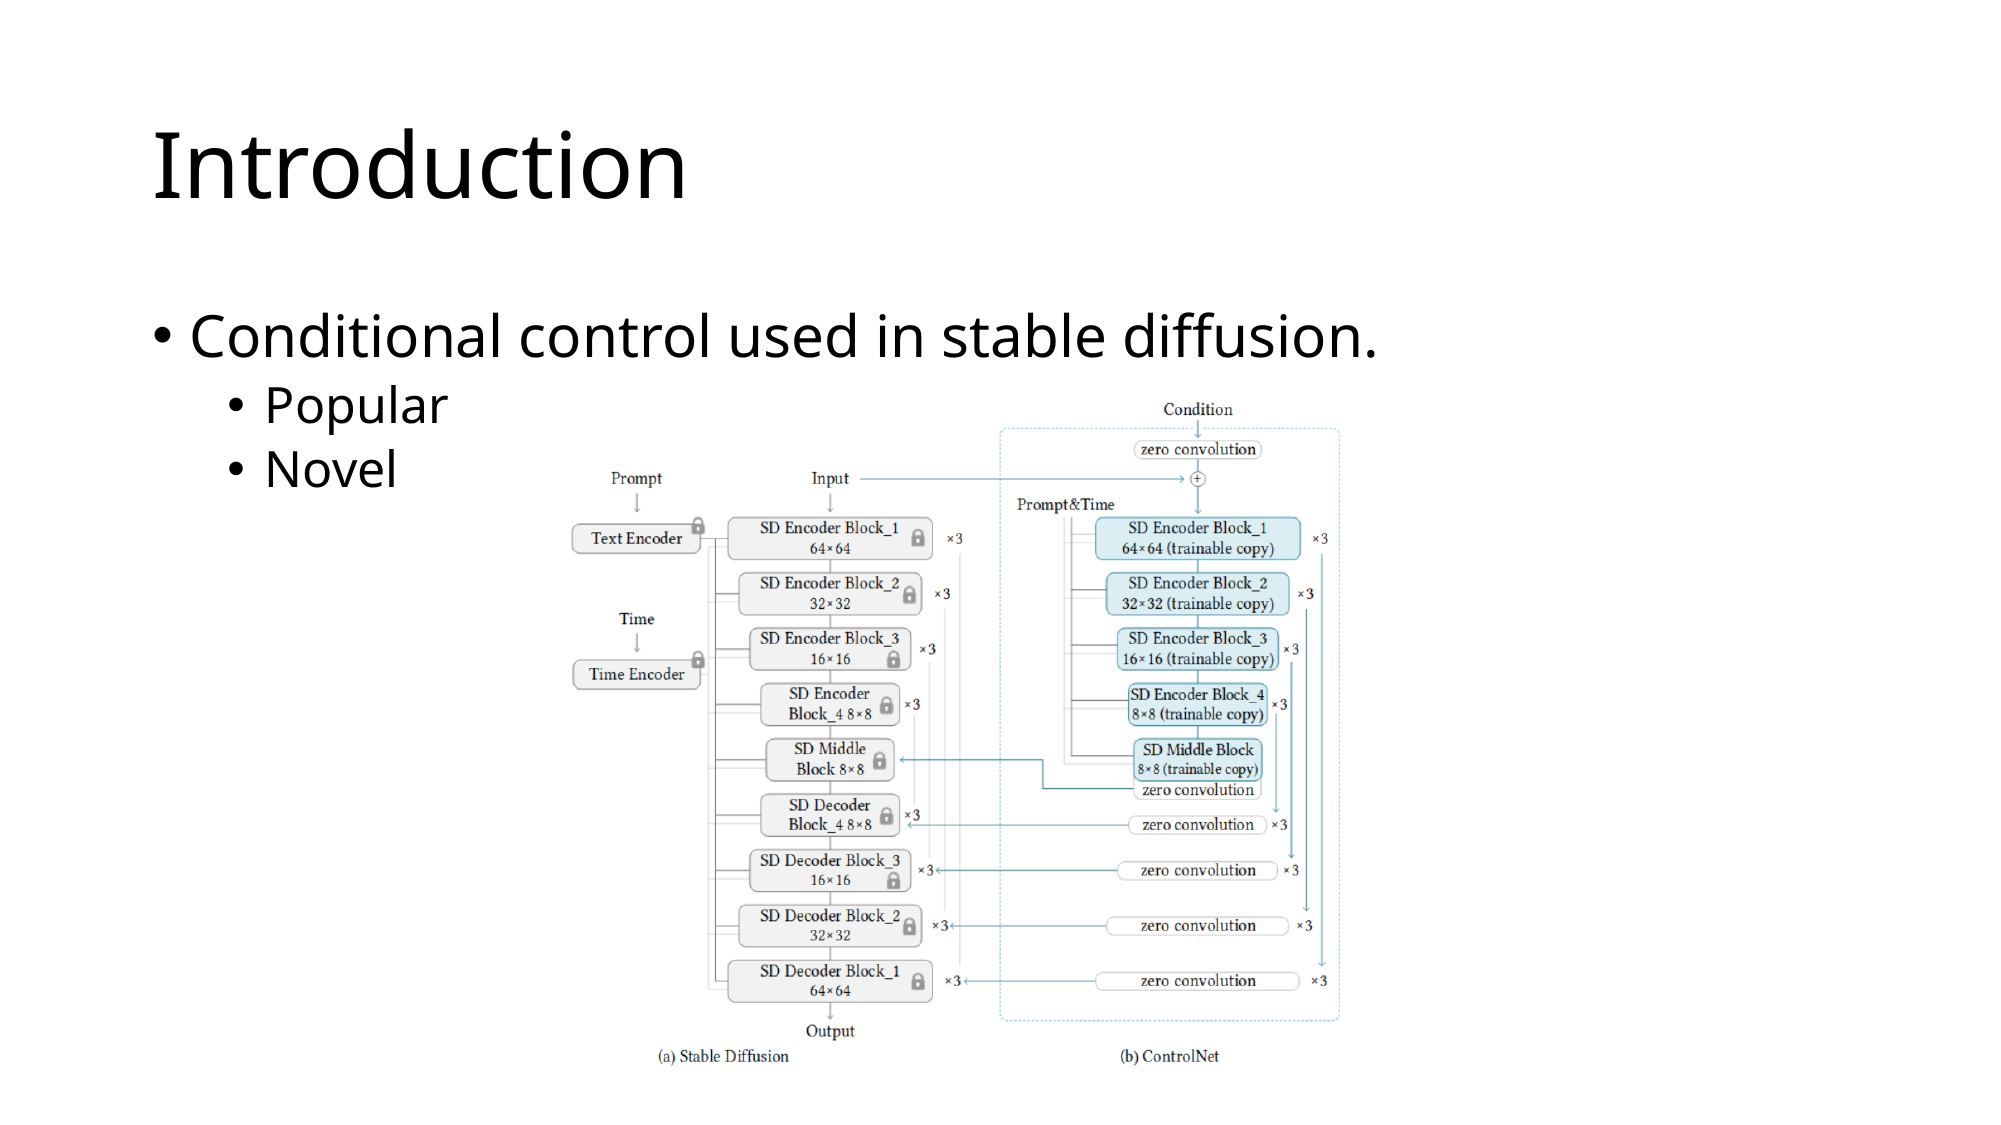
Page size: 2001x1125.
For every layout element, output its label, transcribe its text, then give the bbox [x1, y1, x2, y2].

picture [551, 386, 1377, 1066]
list Conditional control used in stable diffusion. Popular Novel [137, 299, 1863, 1014]
title Introduction [137, 59, 1863, 278]
